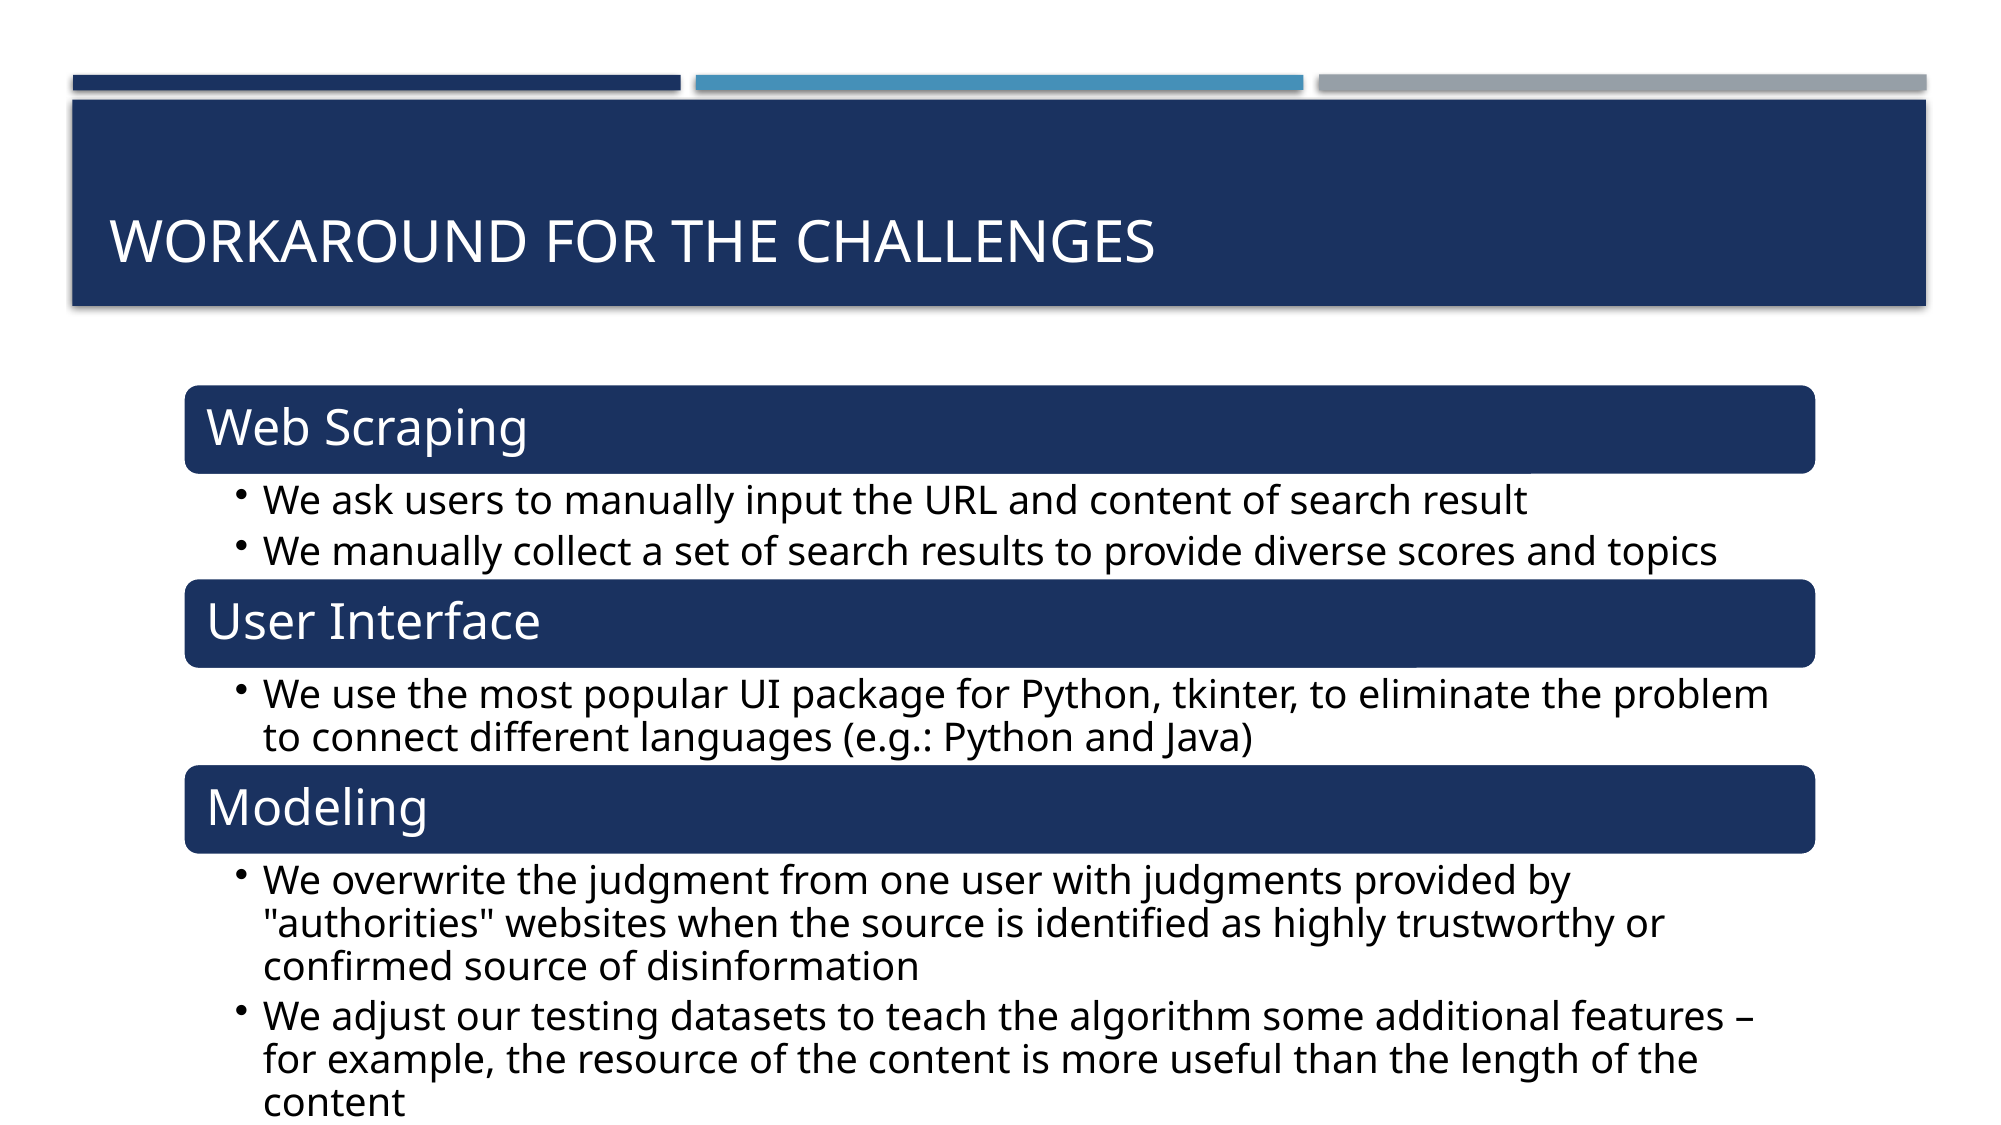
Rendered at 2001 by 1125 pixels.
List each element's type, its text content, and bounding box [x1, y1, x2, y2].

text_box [182, 358, 1818, 1068]
title WORKAROUND FOR THE CHALLENGES [94, 119, 1904, 282]
